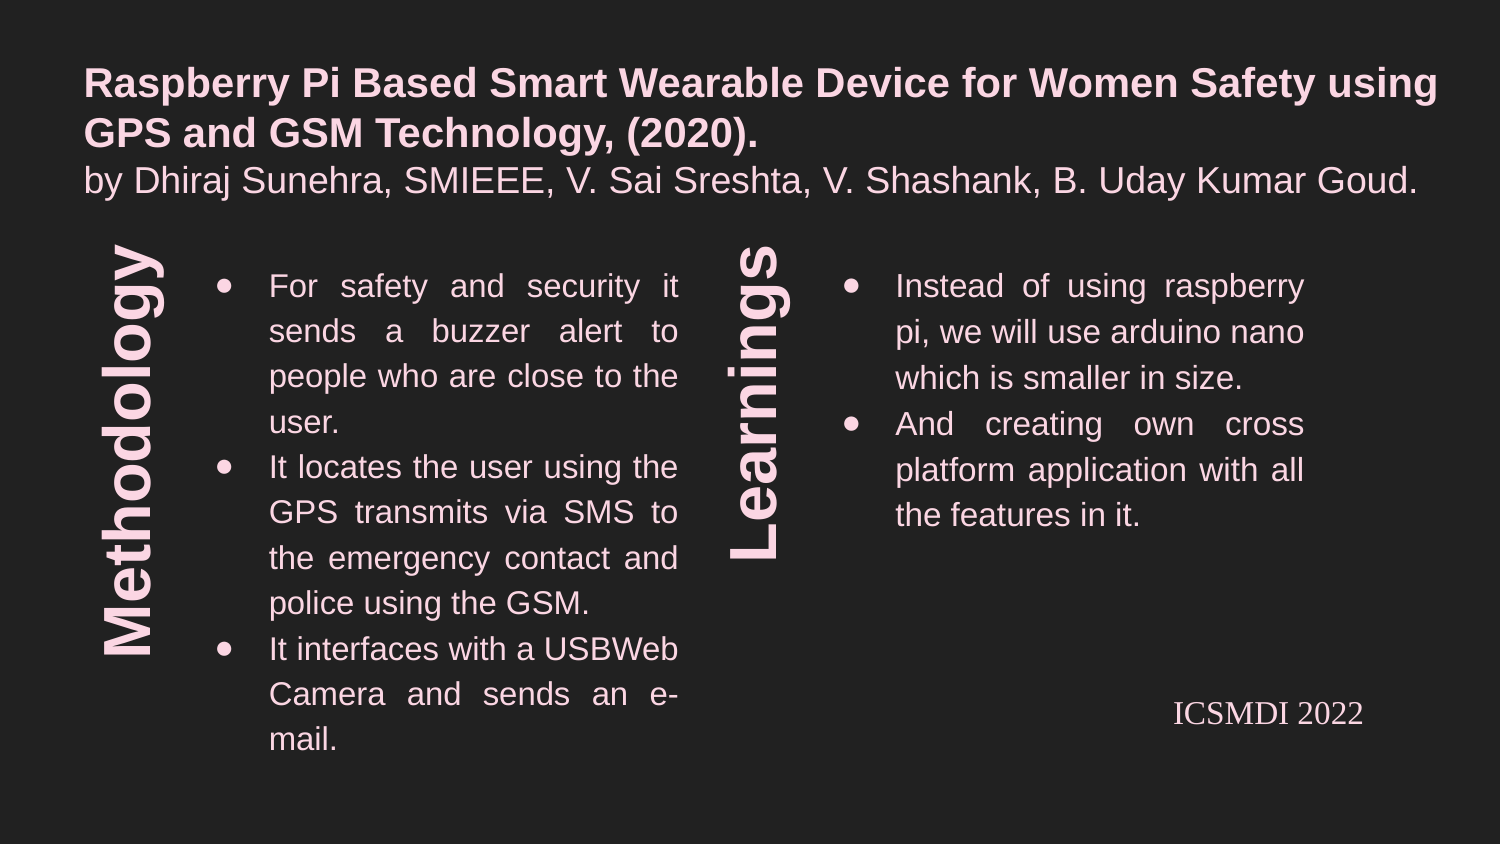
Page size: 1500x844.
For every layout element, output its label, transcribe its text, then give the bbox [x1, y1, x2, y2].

text_box ICSMDI 2022 [1158, 676, 1382, 747]
list Instead of using raspberry pi, we will use arduino nano which is smaller in size. And creating own cross platform application with all the features in it. [805, 243, 1321, 677]
text_box Learnings [694, 229, 806, 677]
list For safety and security it sends a buzzer alert to people who are close to the user. It locates the user using the GPS transmits via SMS to the emergency contact and police using the GSM. It interfaces with a USBWeb Camera and sends an e-mail. [179, 243, 695, 778]
title Raspberry Pi Based Smart Wearable Device for Women Safety using GPS and GSM Technology, (2020). by Dhiraj Sunehra, SMIEEE, V. Sai Sreshta, V. Shashank, B. Uday Kumar Goud. [68, 40, 1467, 230]
text_box Methodology [68, 229, 180, 677]
